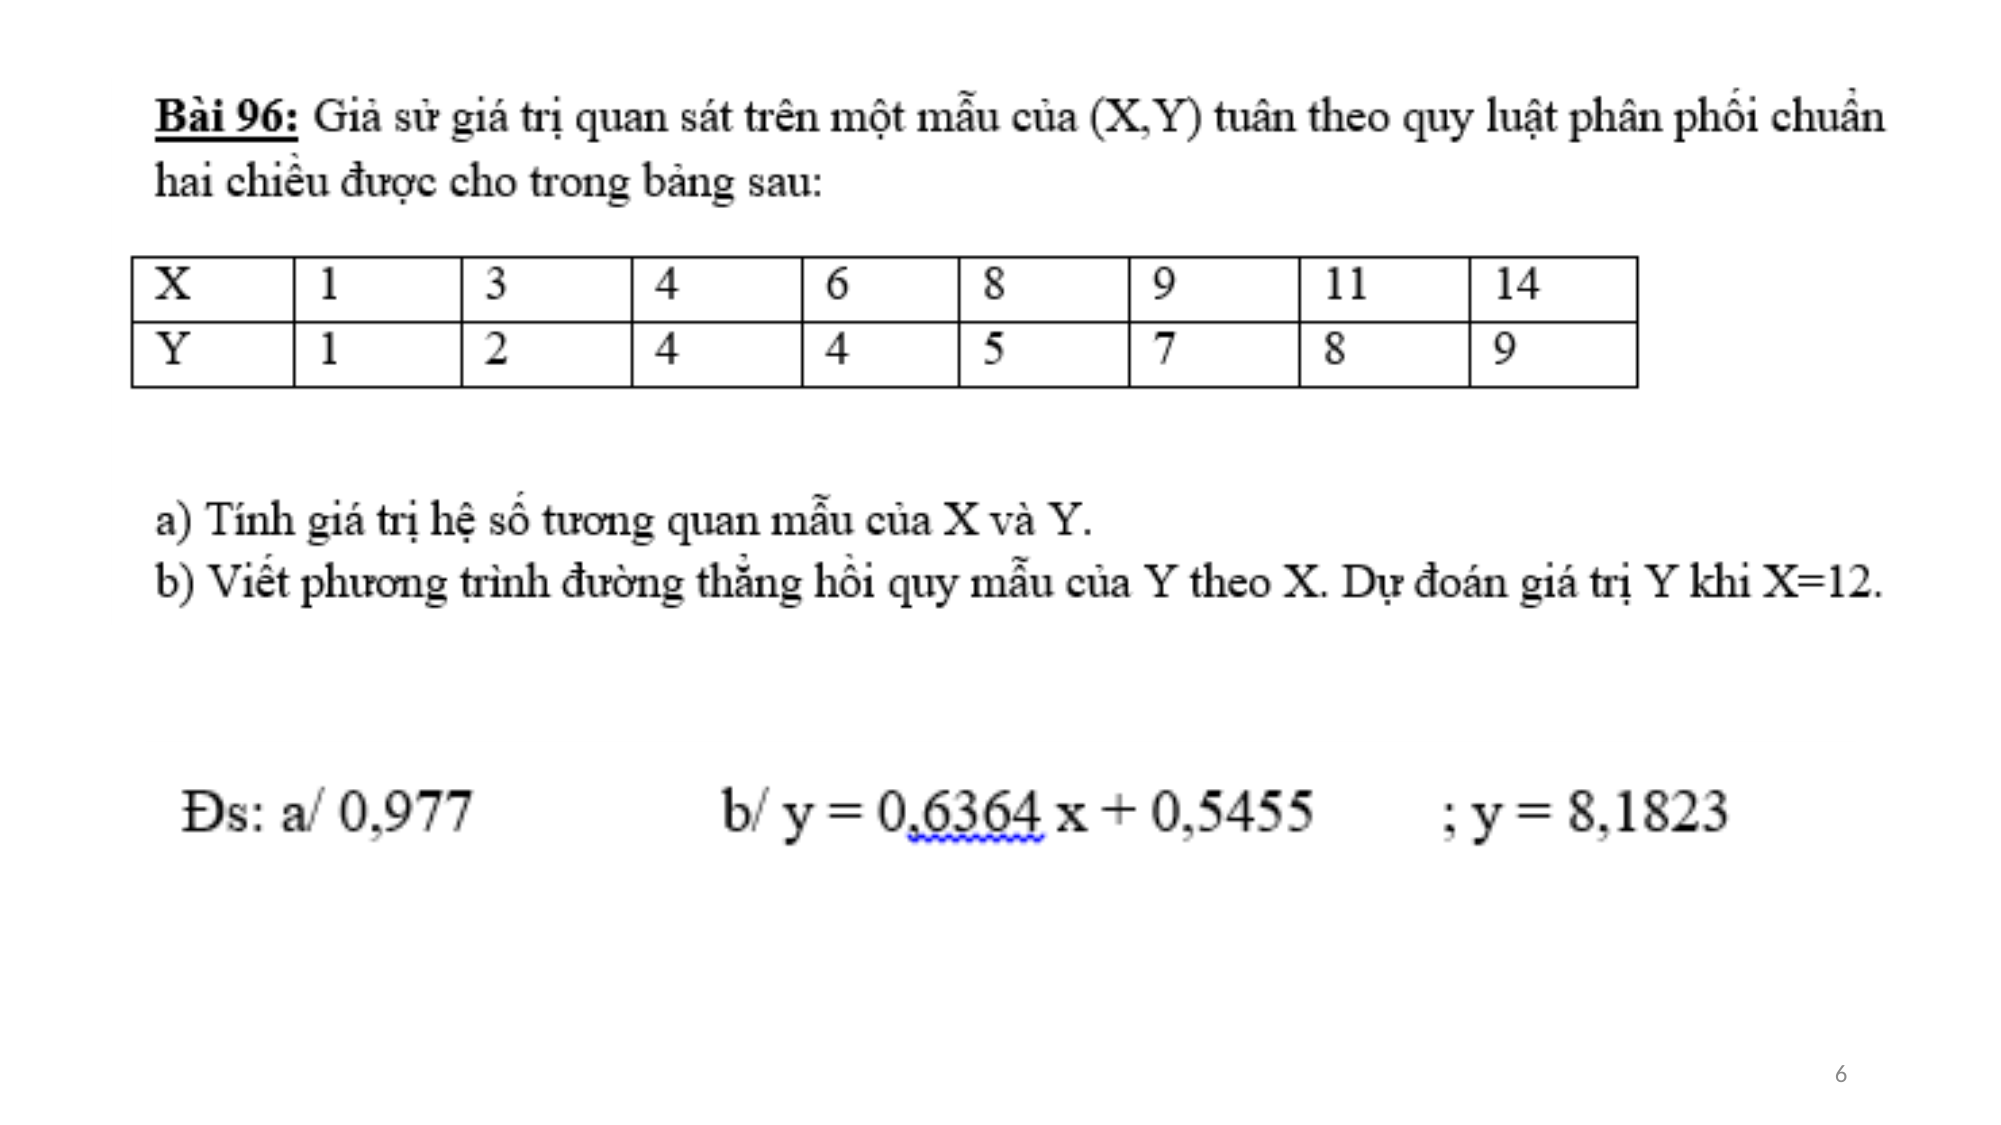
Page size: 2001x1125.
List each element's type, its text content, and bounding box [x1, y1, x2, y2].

picture [110, 78, 1964, 625]
slide_number 6 [1412, 1042, 1863, 1103]
picture [146, 740, 1856, 884]
